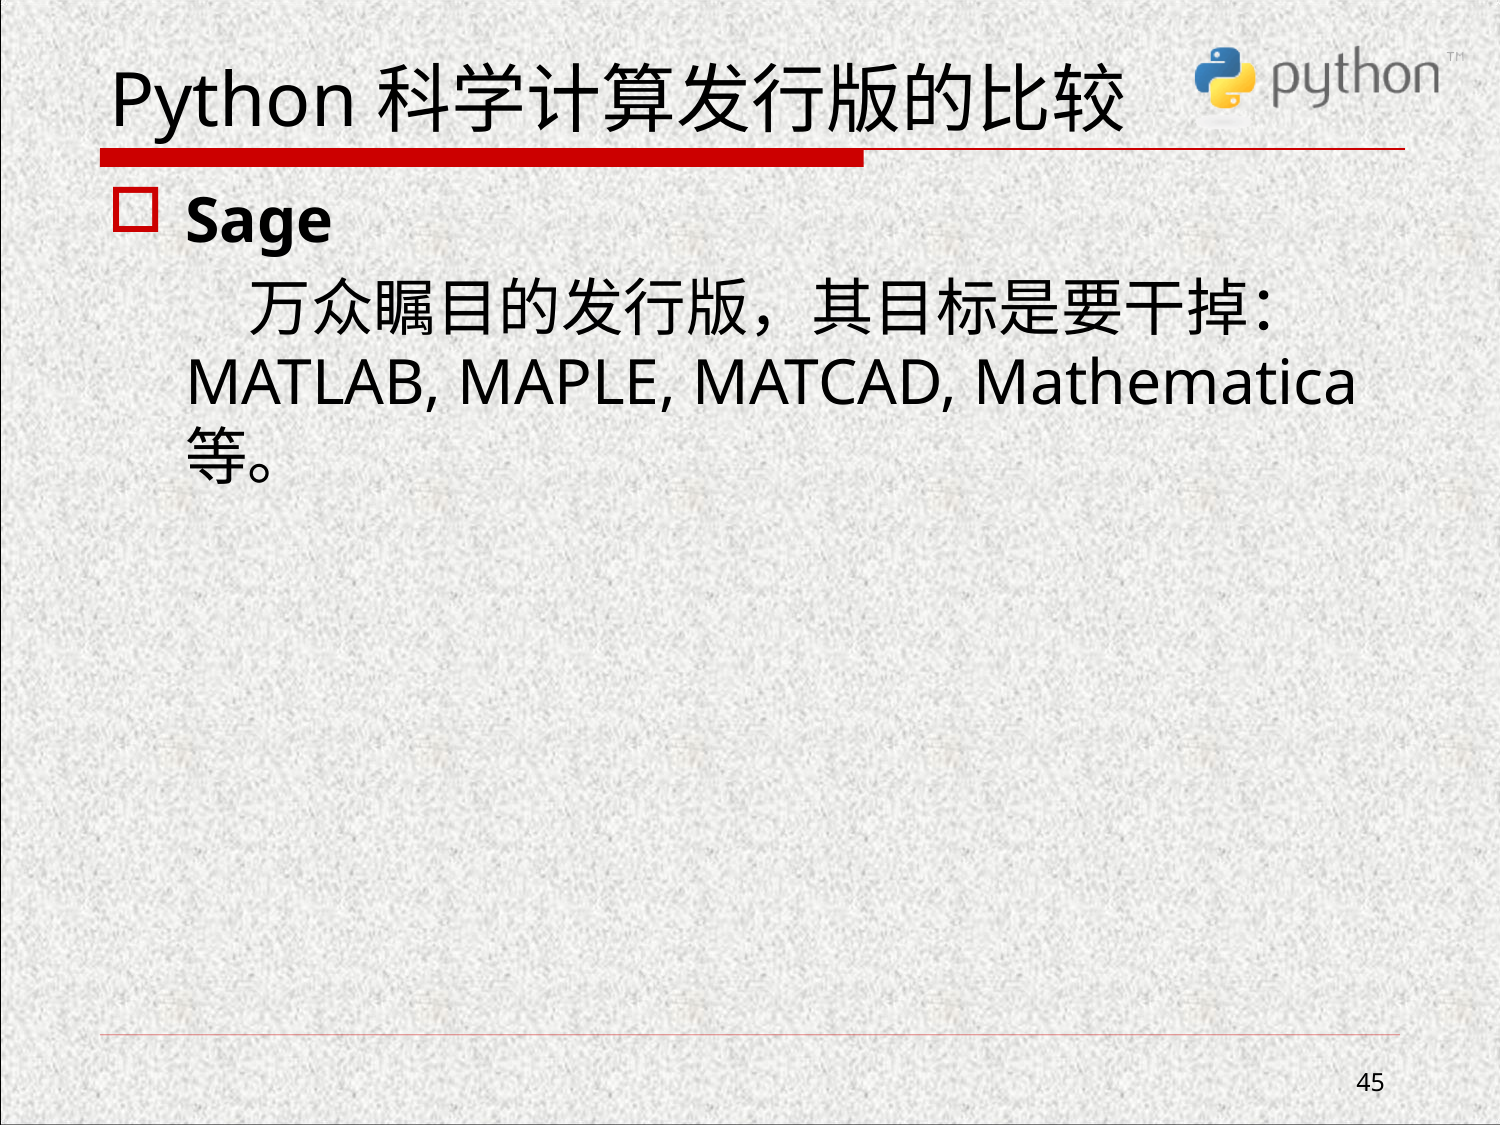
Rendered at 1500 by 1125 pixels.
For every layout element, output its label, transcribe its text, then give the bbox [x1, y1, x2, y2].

title Python科学计算发行版的比较 [94, 50, 1407, 149]
picture [0, 0, 1500, 1125]
list Sage 万众瞩目的发行版，其目标是要干掉：MATLAB, MAPLE, MATCAD, Mathematica等。 [92, 172, 1406, 988]
slide_number 45 [1074, 1058, 1400, 1103]
